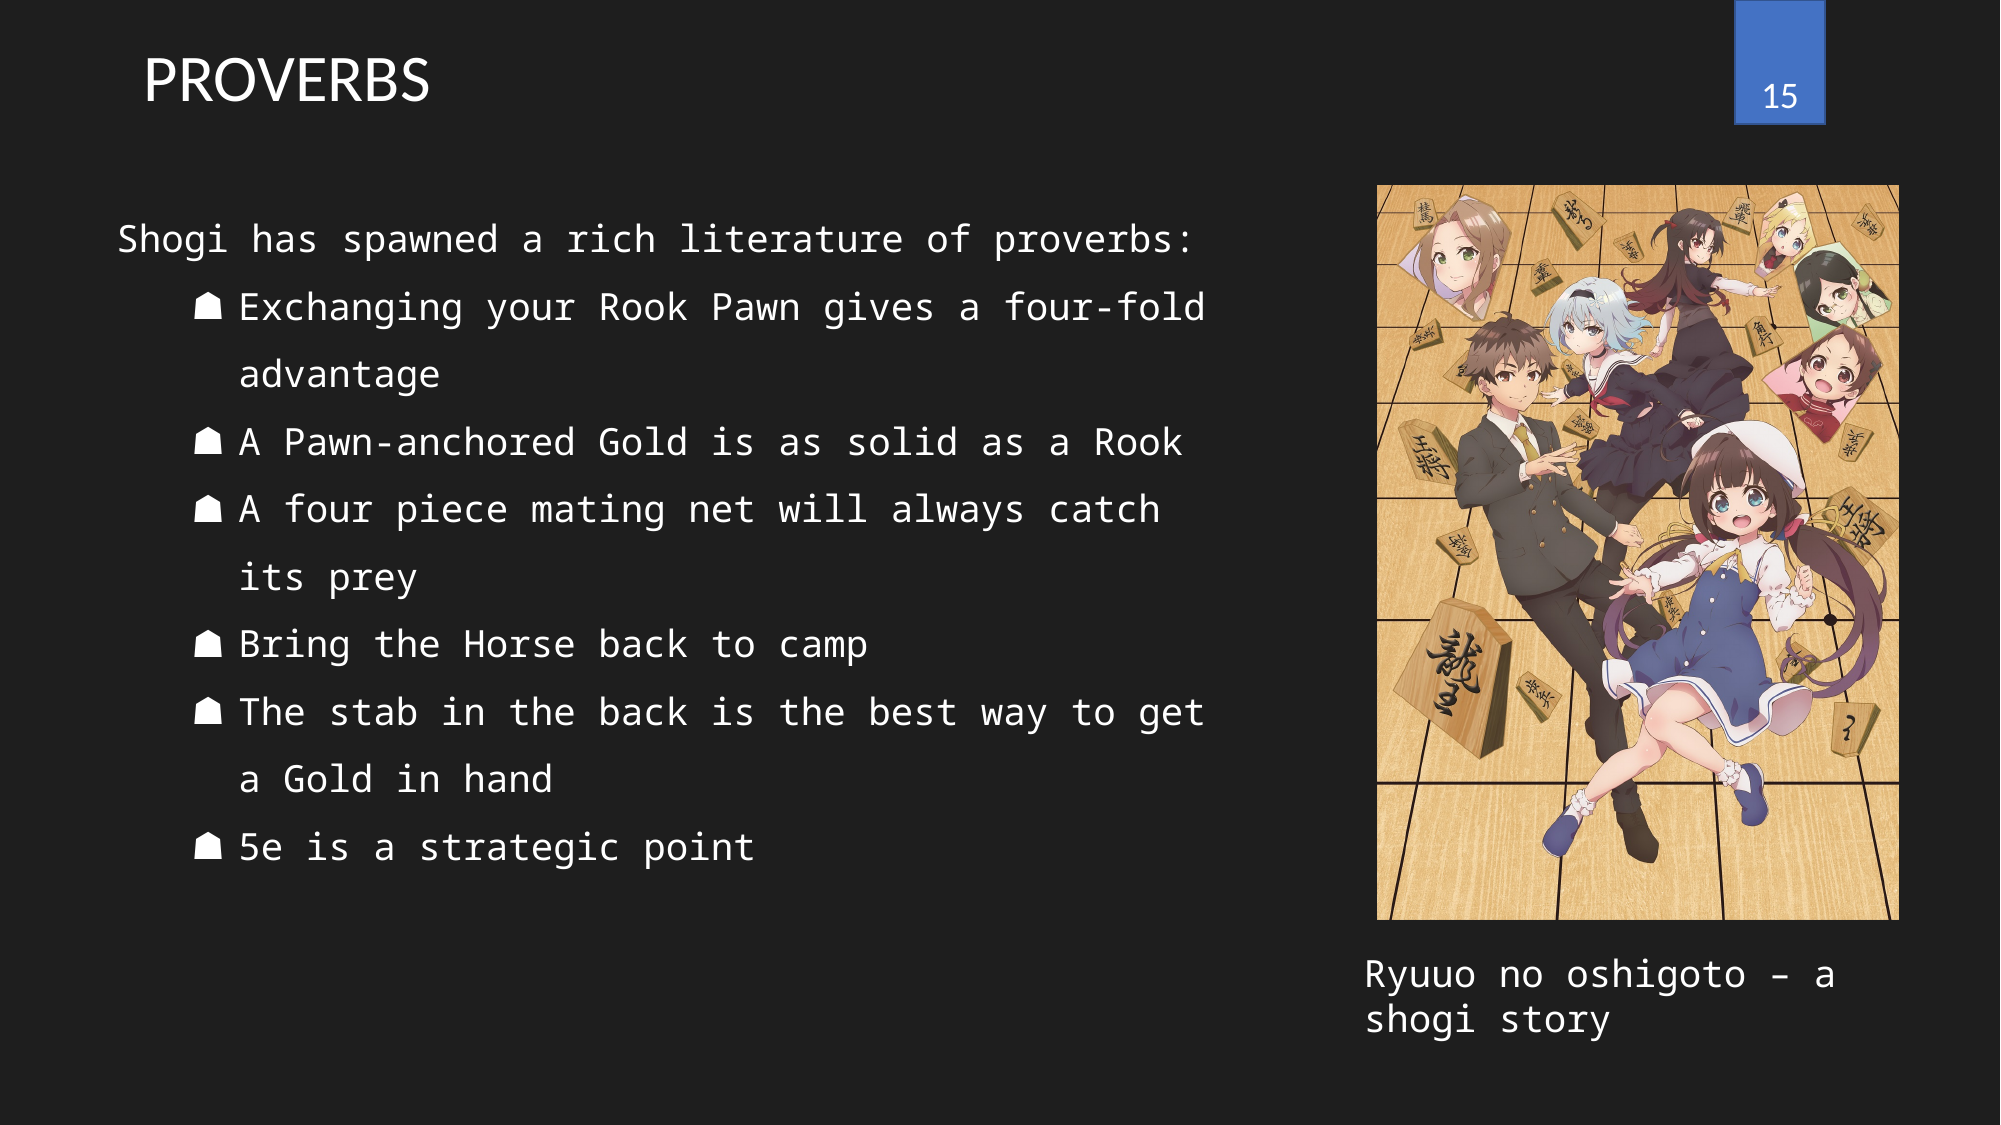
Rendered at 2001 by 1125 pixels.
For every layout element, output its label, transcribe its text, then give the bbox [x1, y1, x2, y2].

text_box Ryuuo no oshigoto – a shogi story [1348, 942, 1927, 1048]
text_box PROVERBS [129, 27, 446, 123]
picture [1377, 185, 1899, 920]
text_box Shogi has spawned a rich literature of proverbs: Exchanging your Rook Pawn gives a four-fold advantage A Pawn-anchored Gold is as solid as a Rook A four piece mating net will always catch its prey Bring the Horse back to camp The stab in the back is the best way to get a Gold in hand 5e is a strategic point [101, 185, 1250, 1010]
text_box 15 [1734, 0, 1826, 125]
